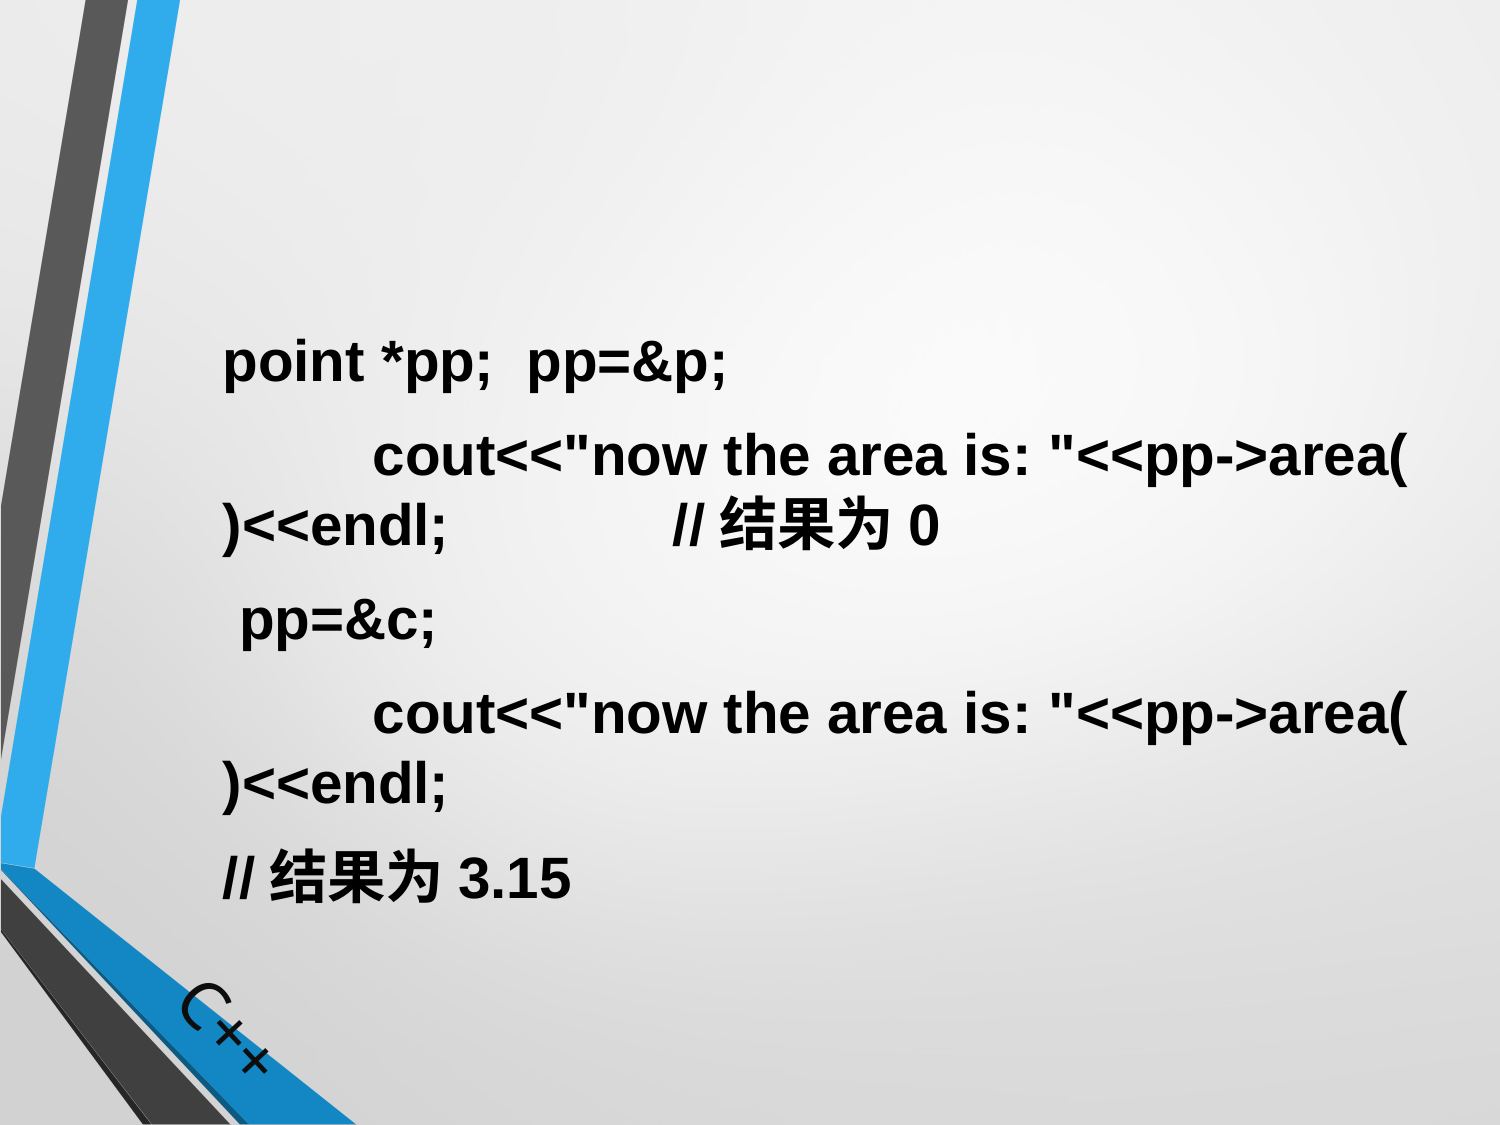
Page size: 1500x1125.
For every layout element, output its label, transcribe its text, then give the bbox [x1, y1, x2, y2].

picture [0, 0, 358, 1125]
list point *pp; pp=&p; cout<<"now the area is: "<<pp->area( )<<endl; //结果为0 pp=&c; cout<<"now the area is: "<<pp->area( )<<endl; //结果为3.15 [161, 275, 1425, 1053]
